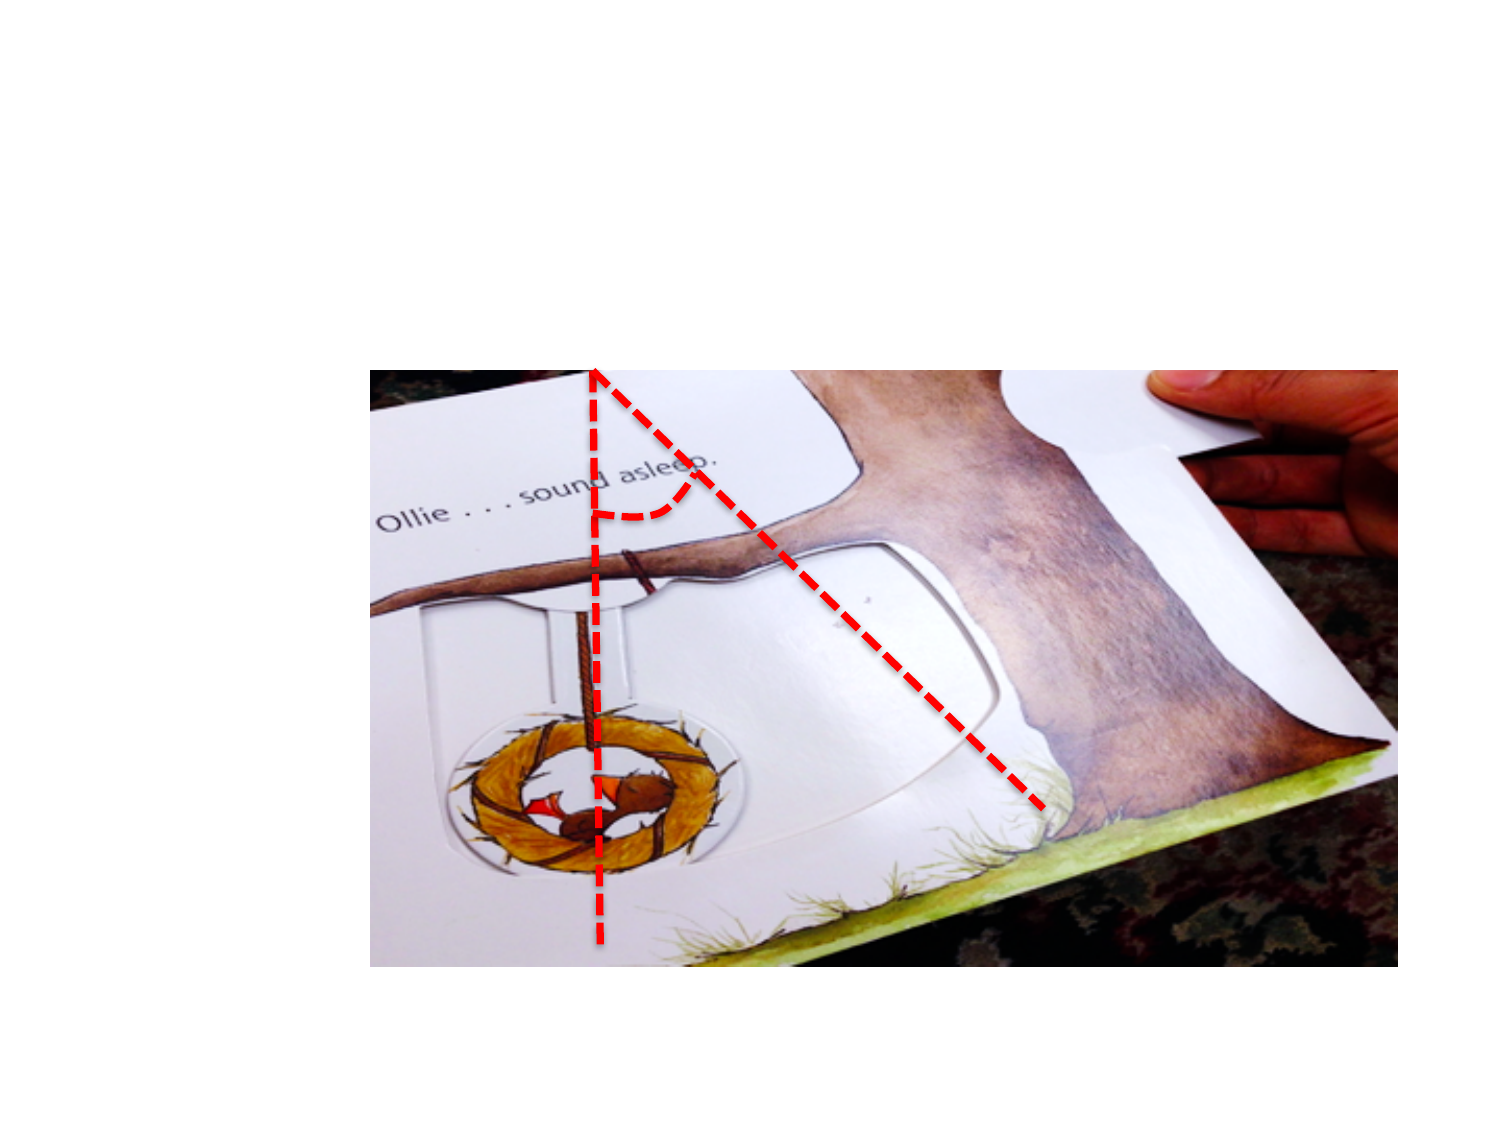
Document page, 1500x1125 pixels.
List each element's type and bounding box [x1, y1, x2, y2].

picture [370, 370, 1399, 967]
text_box [592, 816, 601, 951]
text_box [592, 370, 1044, 809]
